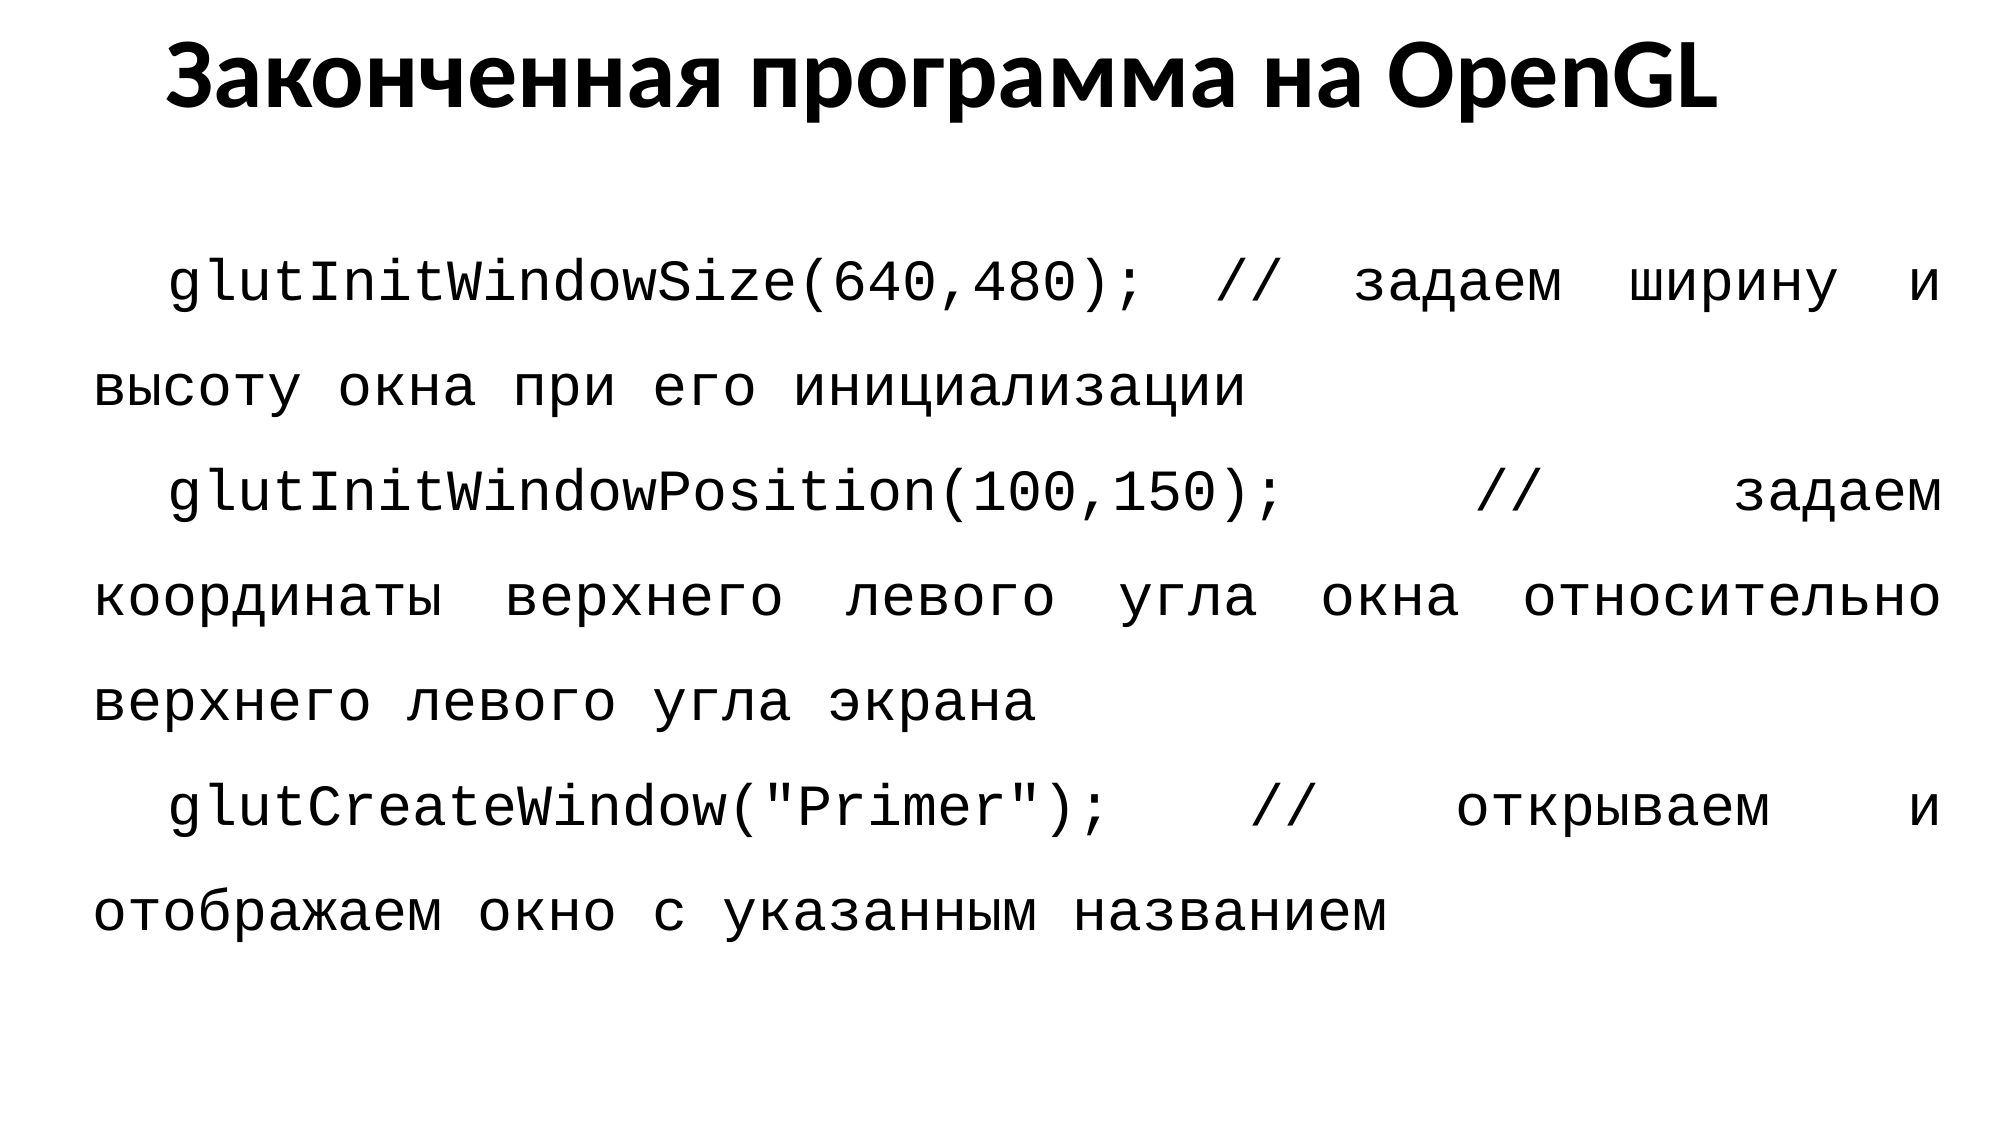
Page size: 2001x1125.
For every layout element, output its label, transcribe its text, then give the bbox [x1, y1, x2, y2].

text_box glutInitWindowSize(640,480); // задаем ширину и высоту окна при его инициализации glutInitWindowPosition(100,150); // задаем координаты верхнего левого угла окна относительно верхнего левого угла экрана glutCreateWindow("Primer"); // открываем и отображаем окно с указанным названием [77, 199, 1958, 1019]
text_box Законченная программа на OpenGL [150, 0, 1920, 135]
